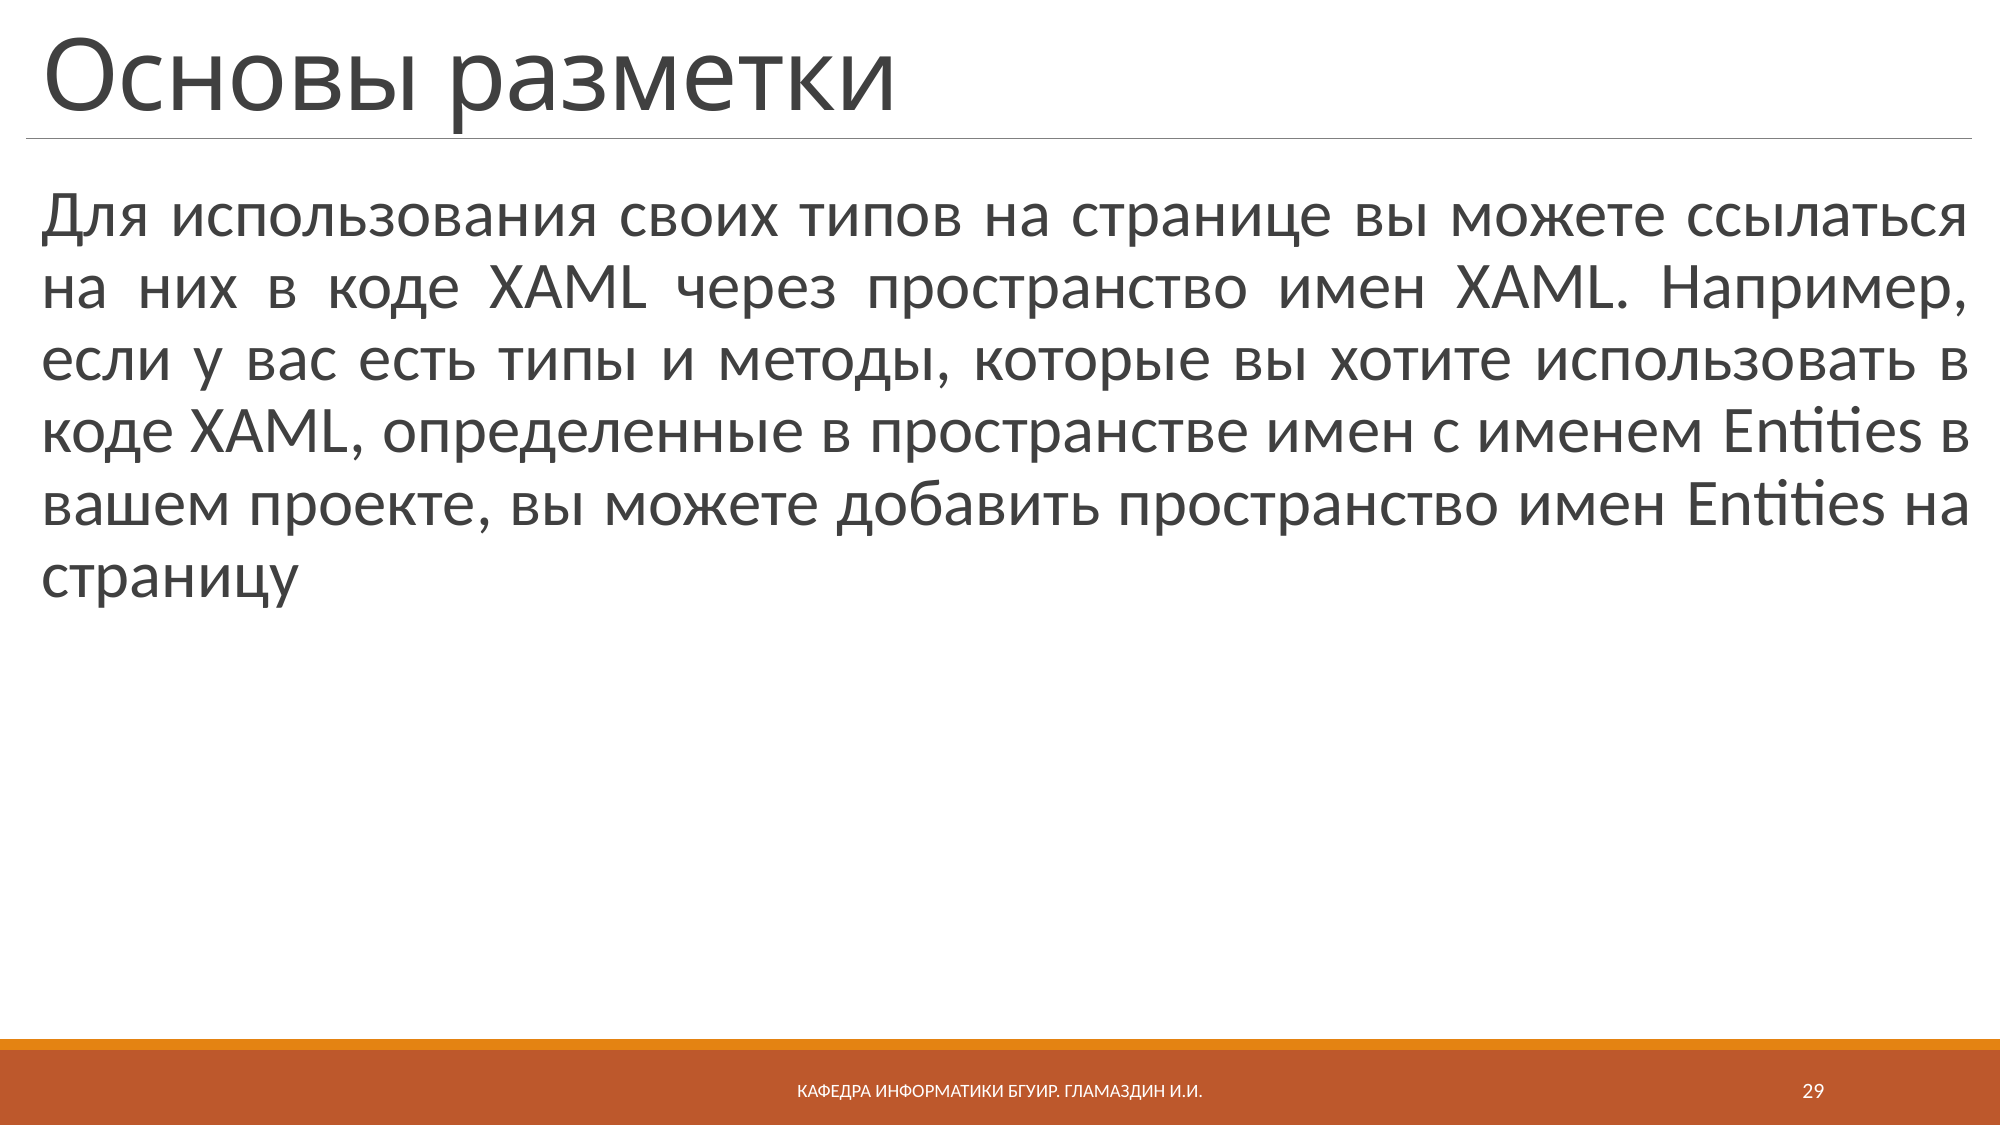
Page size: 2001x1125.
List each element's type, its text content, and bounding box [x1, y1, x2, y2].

slide_number 29 [1624, 1059, 1840, 1120]
title Основы разметки [25, 14, 1972, 139]
list Для использования своих типов на странице вы можете ссылаться на них в коде XAML через пространство имен XAML. Например, если у вас есть типы и методы, которые вы хотите использовать в коде XAML, определенные в пространстве имен с именем Entities в вашем проекте, вы можете добавить пространство имен Entities на страницу [25, 171, 1972, 1034]
footer Кафедра информатики бгуир. Гламаздин И.и. [604, 1059, 1396, 1120]
